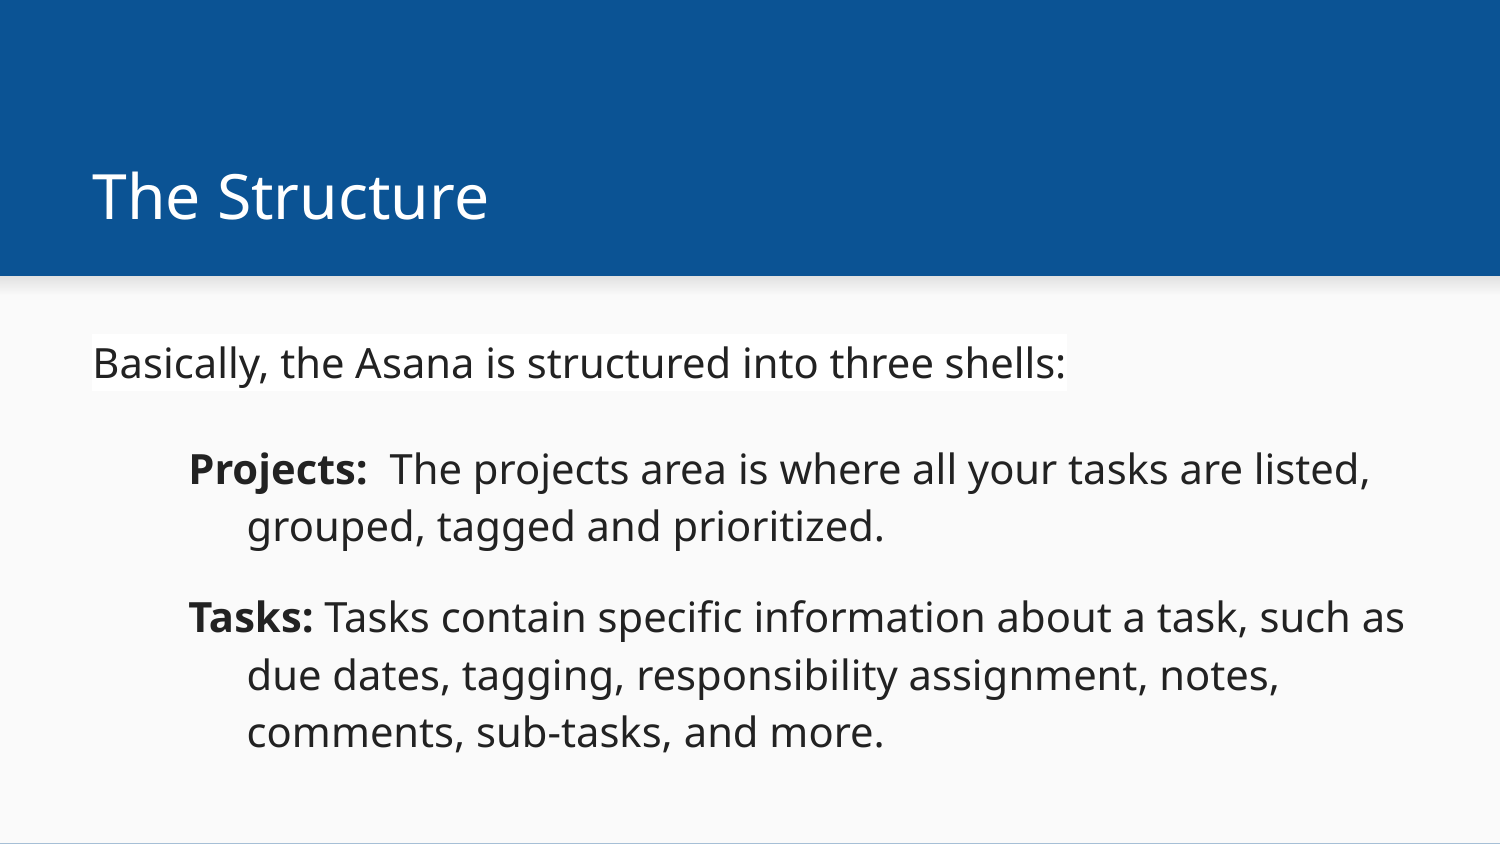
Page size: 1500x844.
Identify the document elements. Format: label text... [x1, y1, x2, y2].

list Basically, the Asana is structured into three shells: Projects: The projects area is where all your tasks are listed, grouped, tagged and prioritized. Tasks: Tasks contain specific information about a task, such as due dates, tagging, responsibility assignment, notes, comments, sub-tasks, and more. [77, 314, 1427, 760]
title The Structure [77, 121, 1427, 248]
